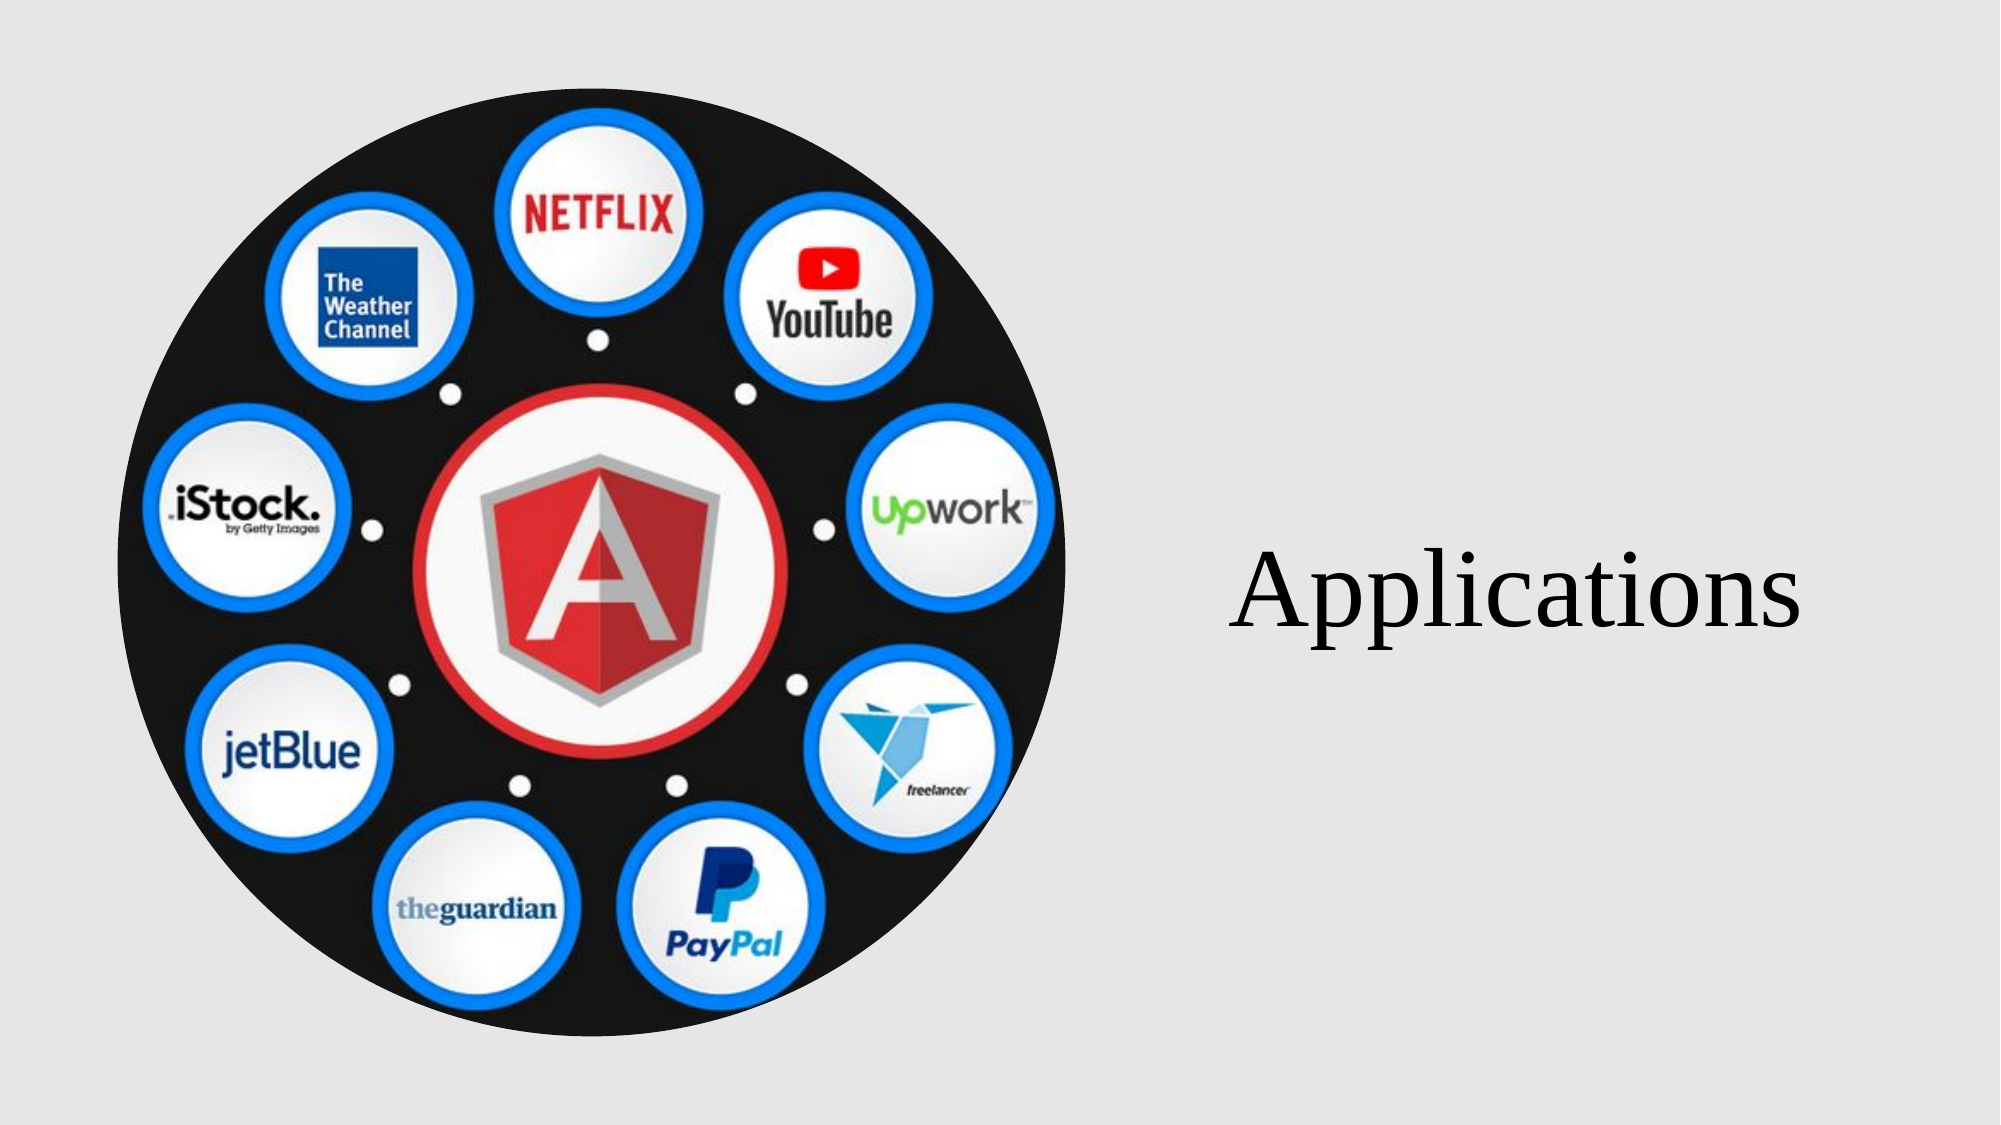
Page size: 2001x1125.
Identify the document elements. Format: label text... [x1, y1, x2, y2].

picture [117, 88, 1066, 1037]
title Applications [1181, 121, 1851, 1058]
